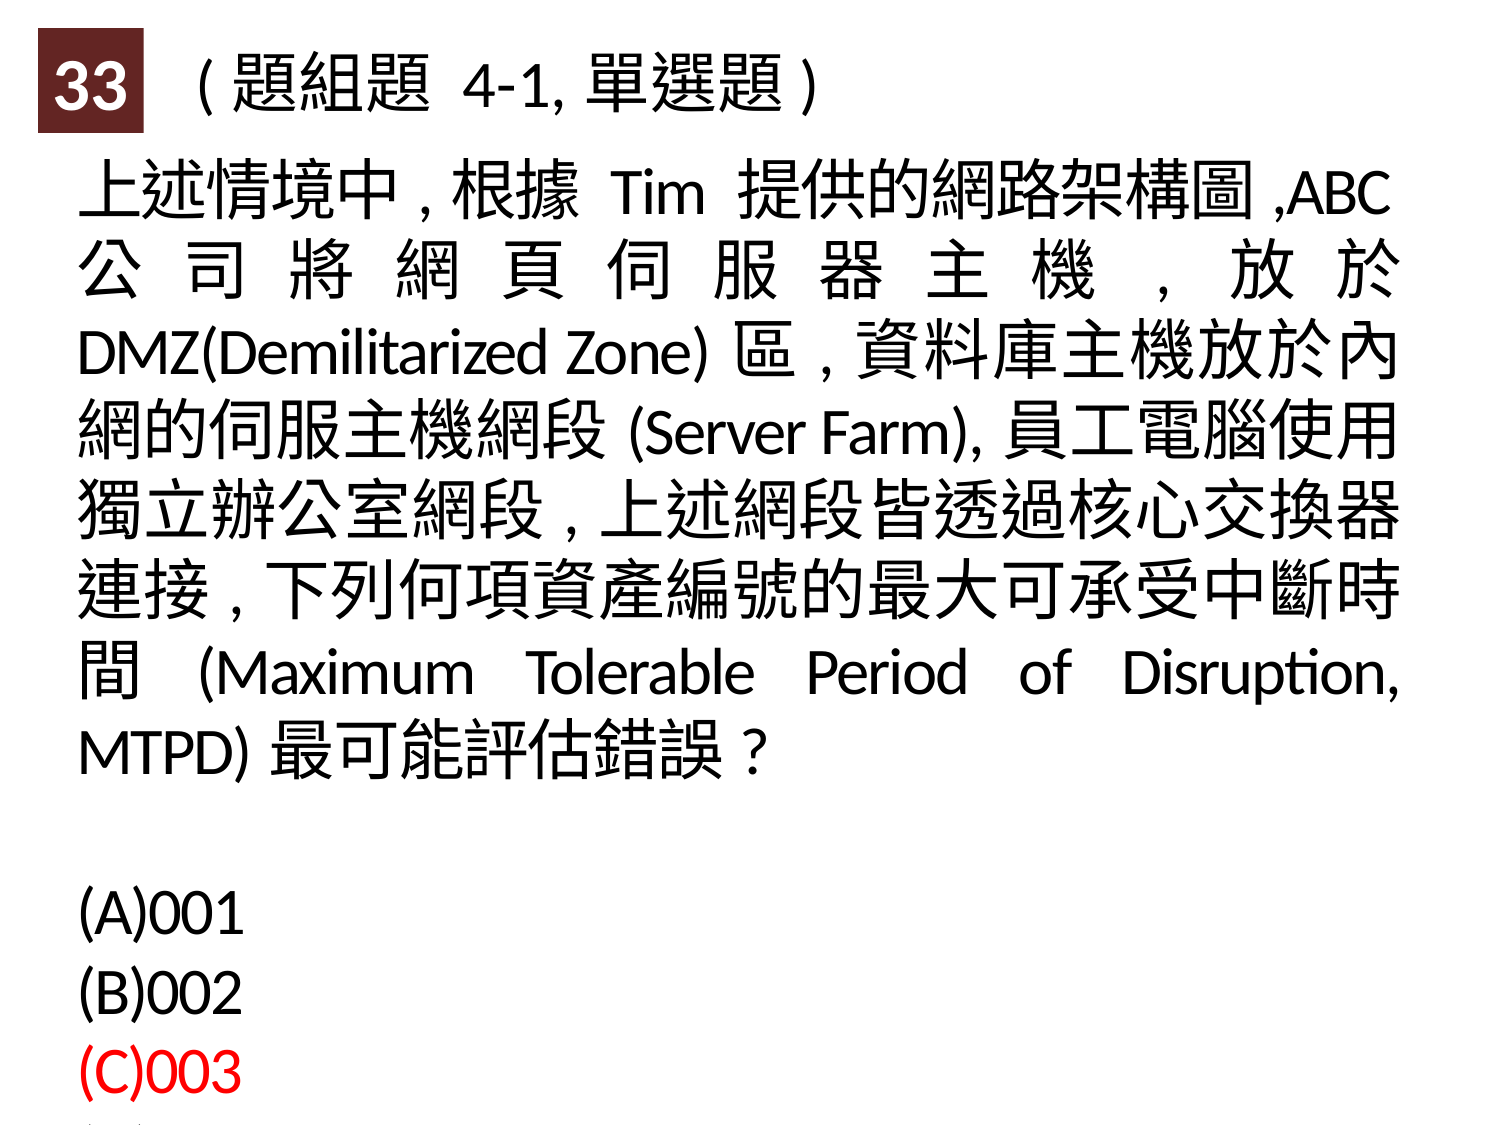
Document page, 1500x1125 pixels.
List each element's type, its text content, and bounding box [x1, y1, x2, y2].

text_box 33 [38, 28, 144, 133]
text_box (題組題 4-1,單選題) [180, 33, 835, 128]
text_box 上述情境中,根據 Tim 提供的網路架構圖,ABC公司將網頁伺服器主機,放於 DMZ(Demilitarized Zone)區,資料庫主機放於內網的伺服主機網段(Server Farm),員工電腦使用獨立辦公室網段,上述網段皆透過核心交換器連接,下列何項資產編號的最大可承受中斷時間(Maximum Tolerable Period of Disruption, MTPD)最可能評估錯誤? (A)001 (B)002 (C)003 (D)004 [61, 140, 1415, 1125]
